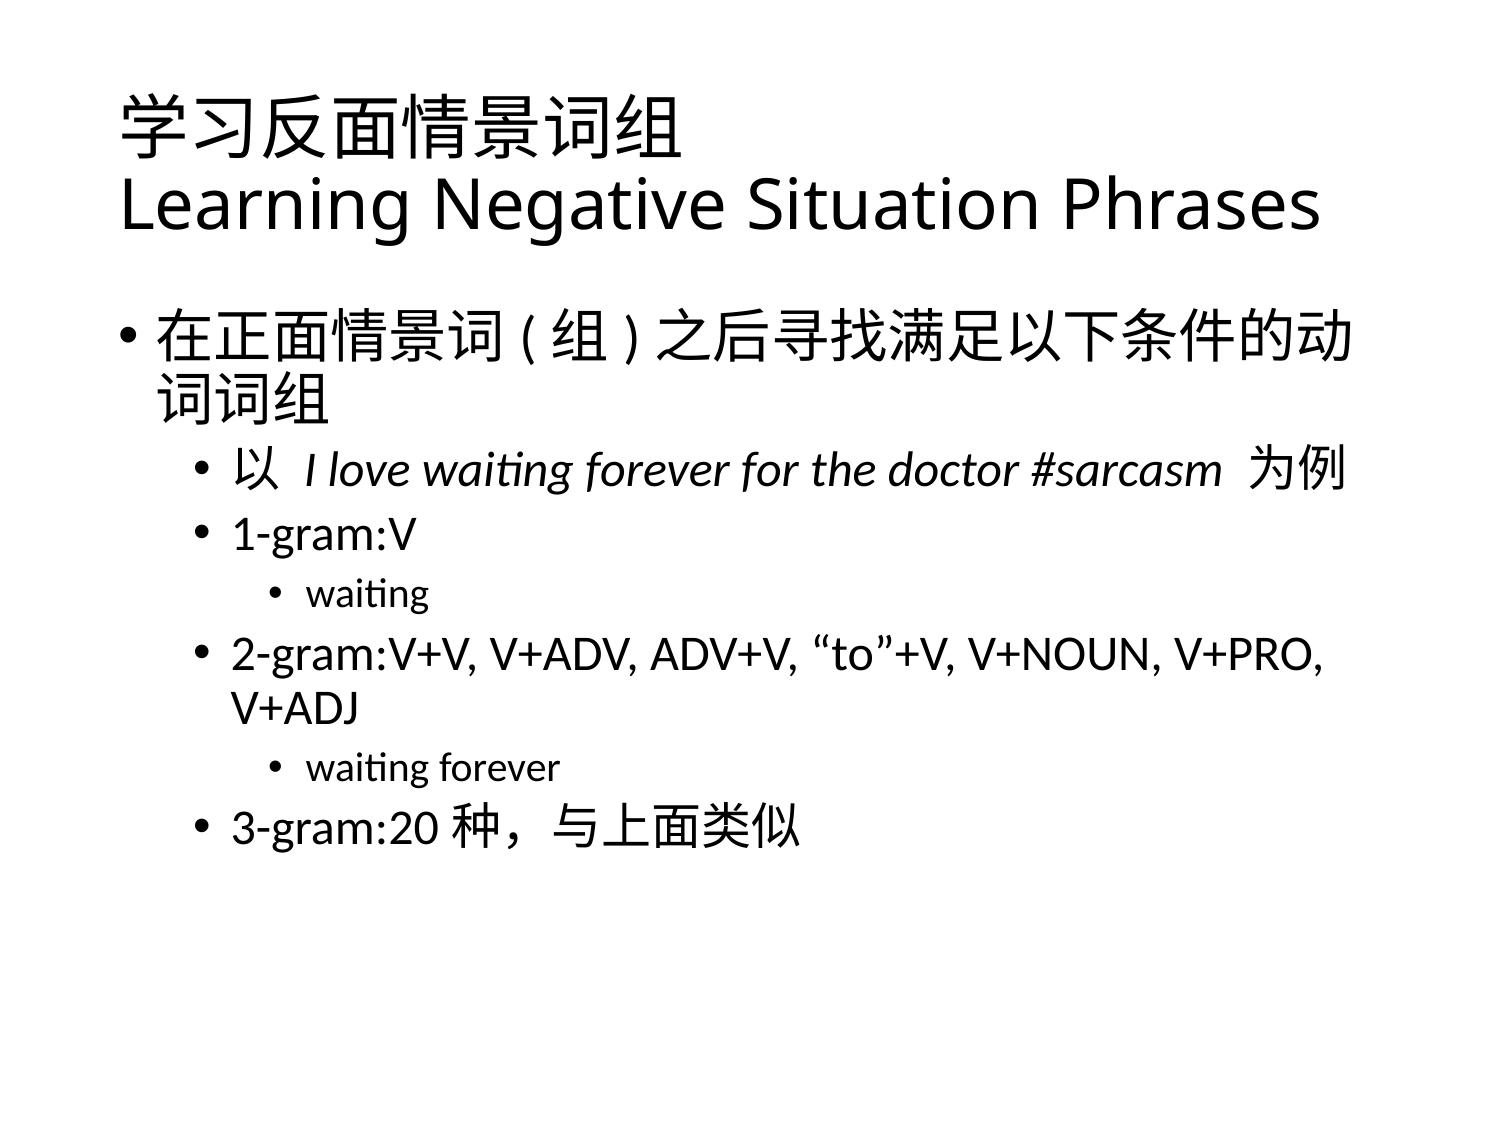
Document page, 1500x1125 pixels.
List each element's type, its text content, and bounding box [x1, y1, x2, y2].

title 学习反面情景词组 Learning Negative Situation Phrases [103, 59, 1397, 278]
list 在正面情景词(组)之后寻找满足以下条件的动词词组 以 I love waiting forever for the doctor #sarcasm 为例 1-gram:V waiting 2-gram:V+V, V+ADV, ADV+V, “to”+V, V+NOUN, V+PRO, V+ADJ waiting forever 3-gram:20种，与上面类似 [103, 299, 1397, 1014]
